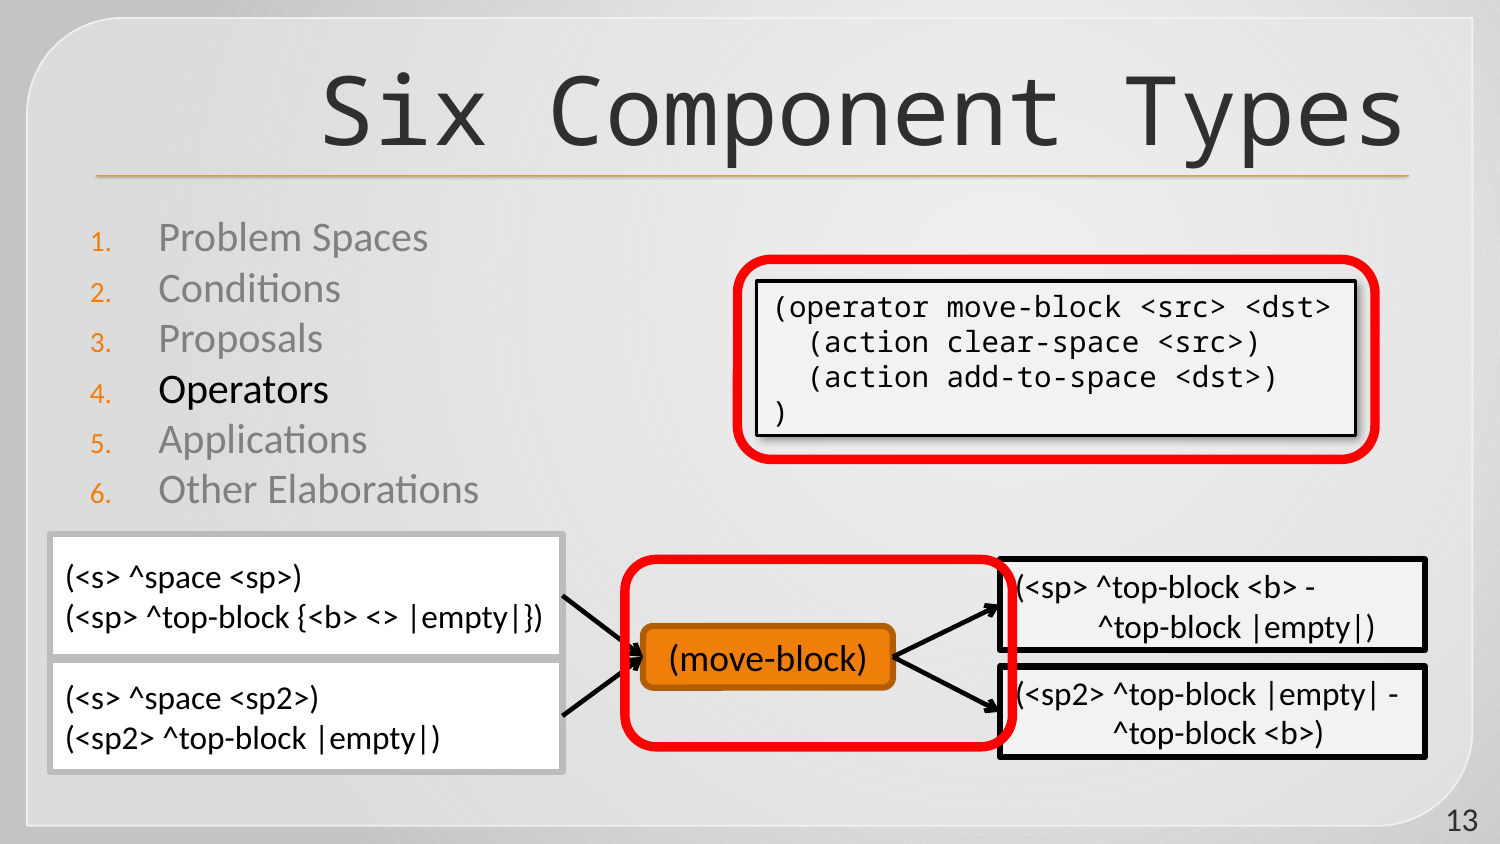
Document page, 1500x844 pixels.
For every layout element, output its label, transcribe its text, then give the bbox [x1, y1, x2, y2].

title Six Component Types [75, 31, 1425, 172]
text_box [562, 656, 644, 717]
list Problem Spaces Conditions Proposals Operators Applications Other Elaborations [75, 202, 625, 522]
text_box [892, 656, 1001, 713]
text_box (<s> ^space <sp>) (<sp> ^top-block {<b> <> |empty|}) [47, 531, 566, 657]
text_box (<sp> ^top-block <b> - ^top-block |empty|) [997, 556, 1428, 653]
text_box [562, 595, 644, 656]
slide_number 13 [1417, 801, 1494, 836]
text_box [734, 256, 1379, 463]
text_box [621, 556, 1016, 751]
text_box (<sp2> ^top-block |empty| - ^top-block <b>) [997, 663, 1428, 760]
text_box (operator move-block <src> <dst> (action clear-space <src>) (action add-to-space <dst>) ) [756, 281, 1356, 436]
text_box (<s> ^space <sp2>) (<sp2> ^top-block |empty|) [47, 657, 566, 775]
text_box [892, 604, 1001, 656]
